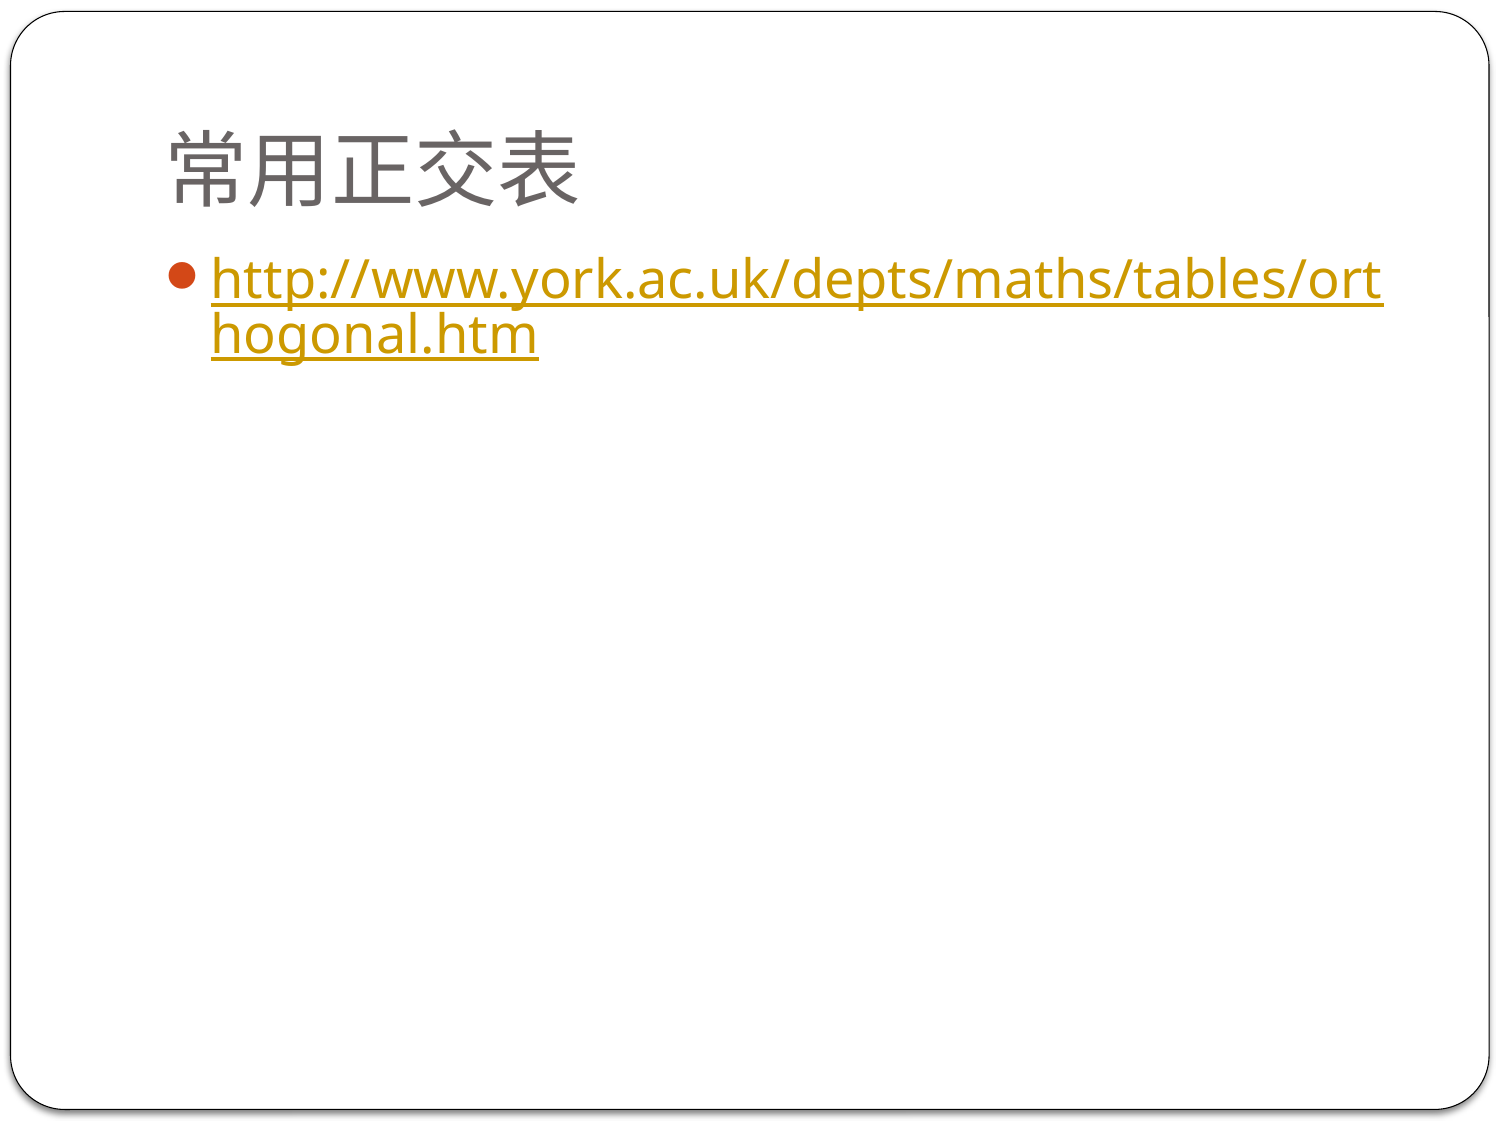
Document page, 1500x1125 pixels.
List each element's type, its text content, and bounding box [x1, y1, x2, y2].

list http://www.york.ac.uk/depts/maths/tables/orthogonal.htm [150, 237, 1425, 988]
title 常用正交表 [150, 45, 1425, 233]
